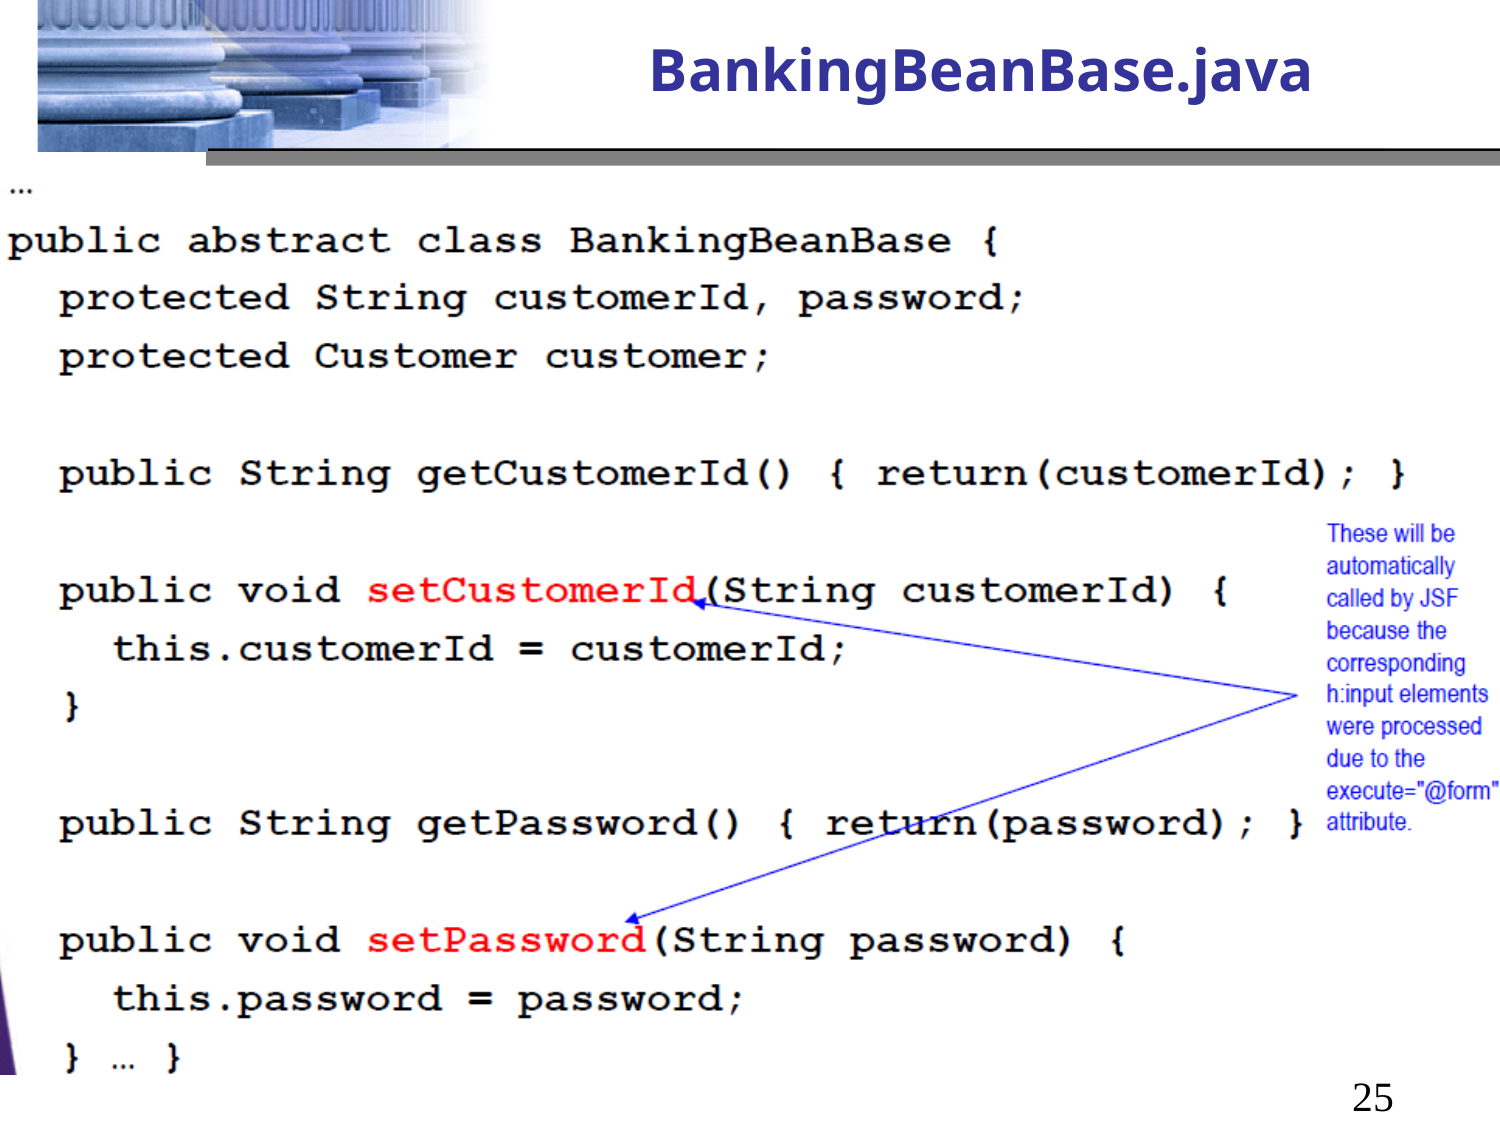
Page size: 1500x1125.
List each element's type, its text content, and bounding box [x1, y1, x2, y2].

picture [37, 0, 462, 152]
title BankingBeanBase.java [462, 0, 1500, 151]
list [0, 176, 1500, 1076]
